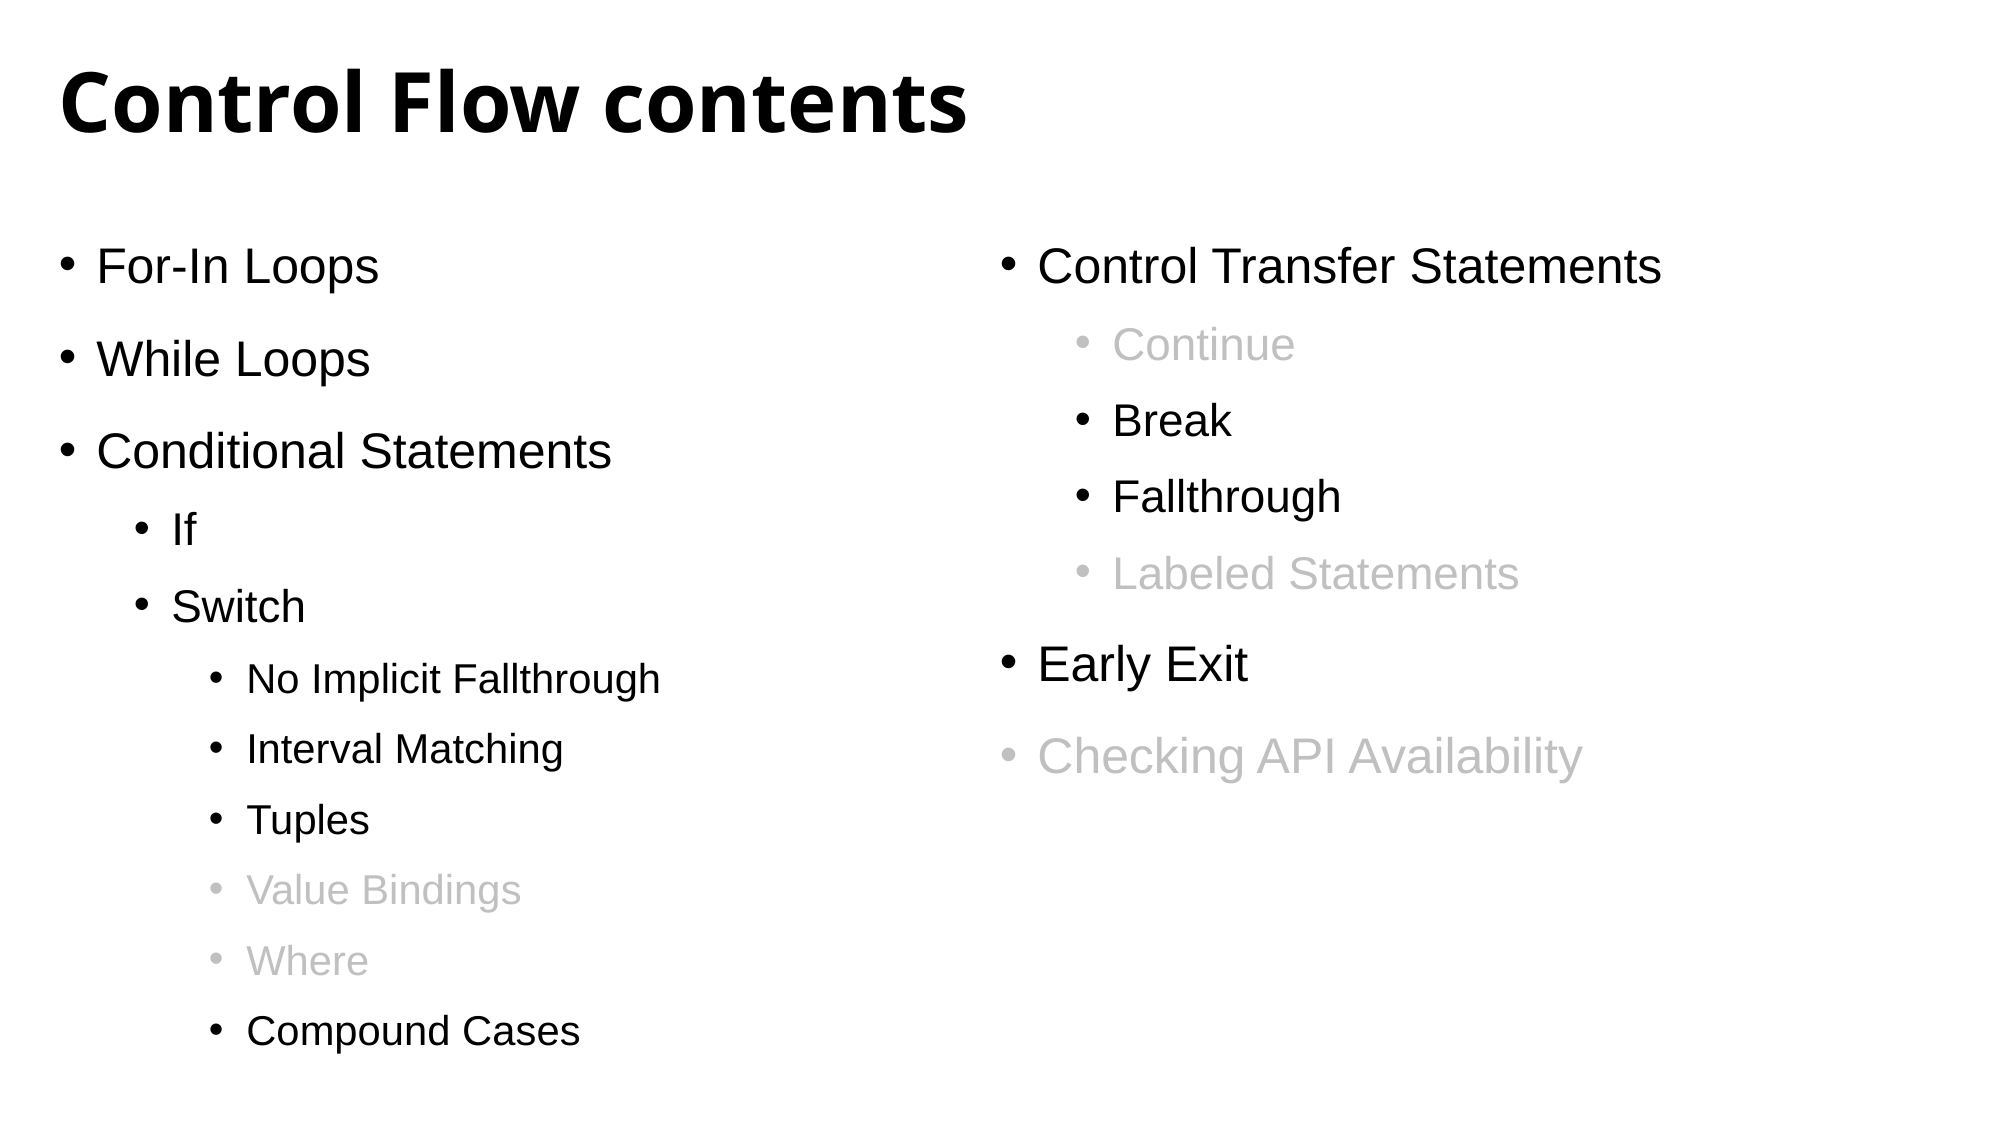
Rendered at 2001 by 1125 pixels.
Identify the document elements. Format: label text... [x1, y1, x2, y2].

list For-In Loops While Loops Conditional Statements If Switch No Implicit Fallthrough Interval Matching Tuples Value Bindings Where Compound Cases Control Transfer Statements Continue Break Fallthrough Labeled Statements Early Exit Checking API Availability [43, 213, 1957, 1074]
title Control Flow contents [43, 22, 1957, 188]
